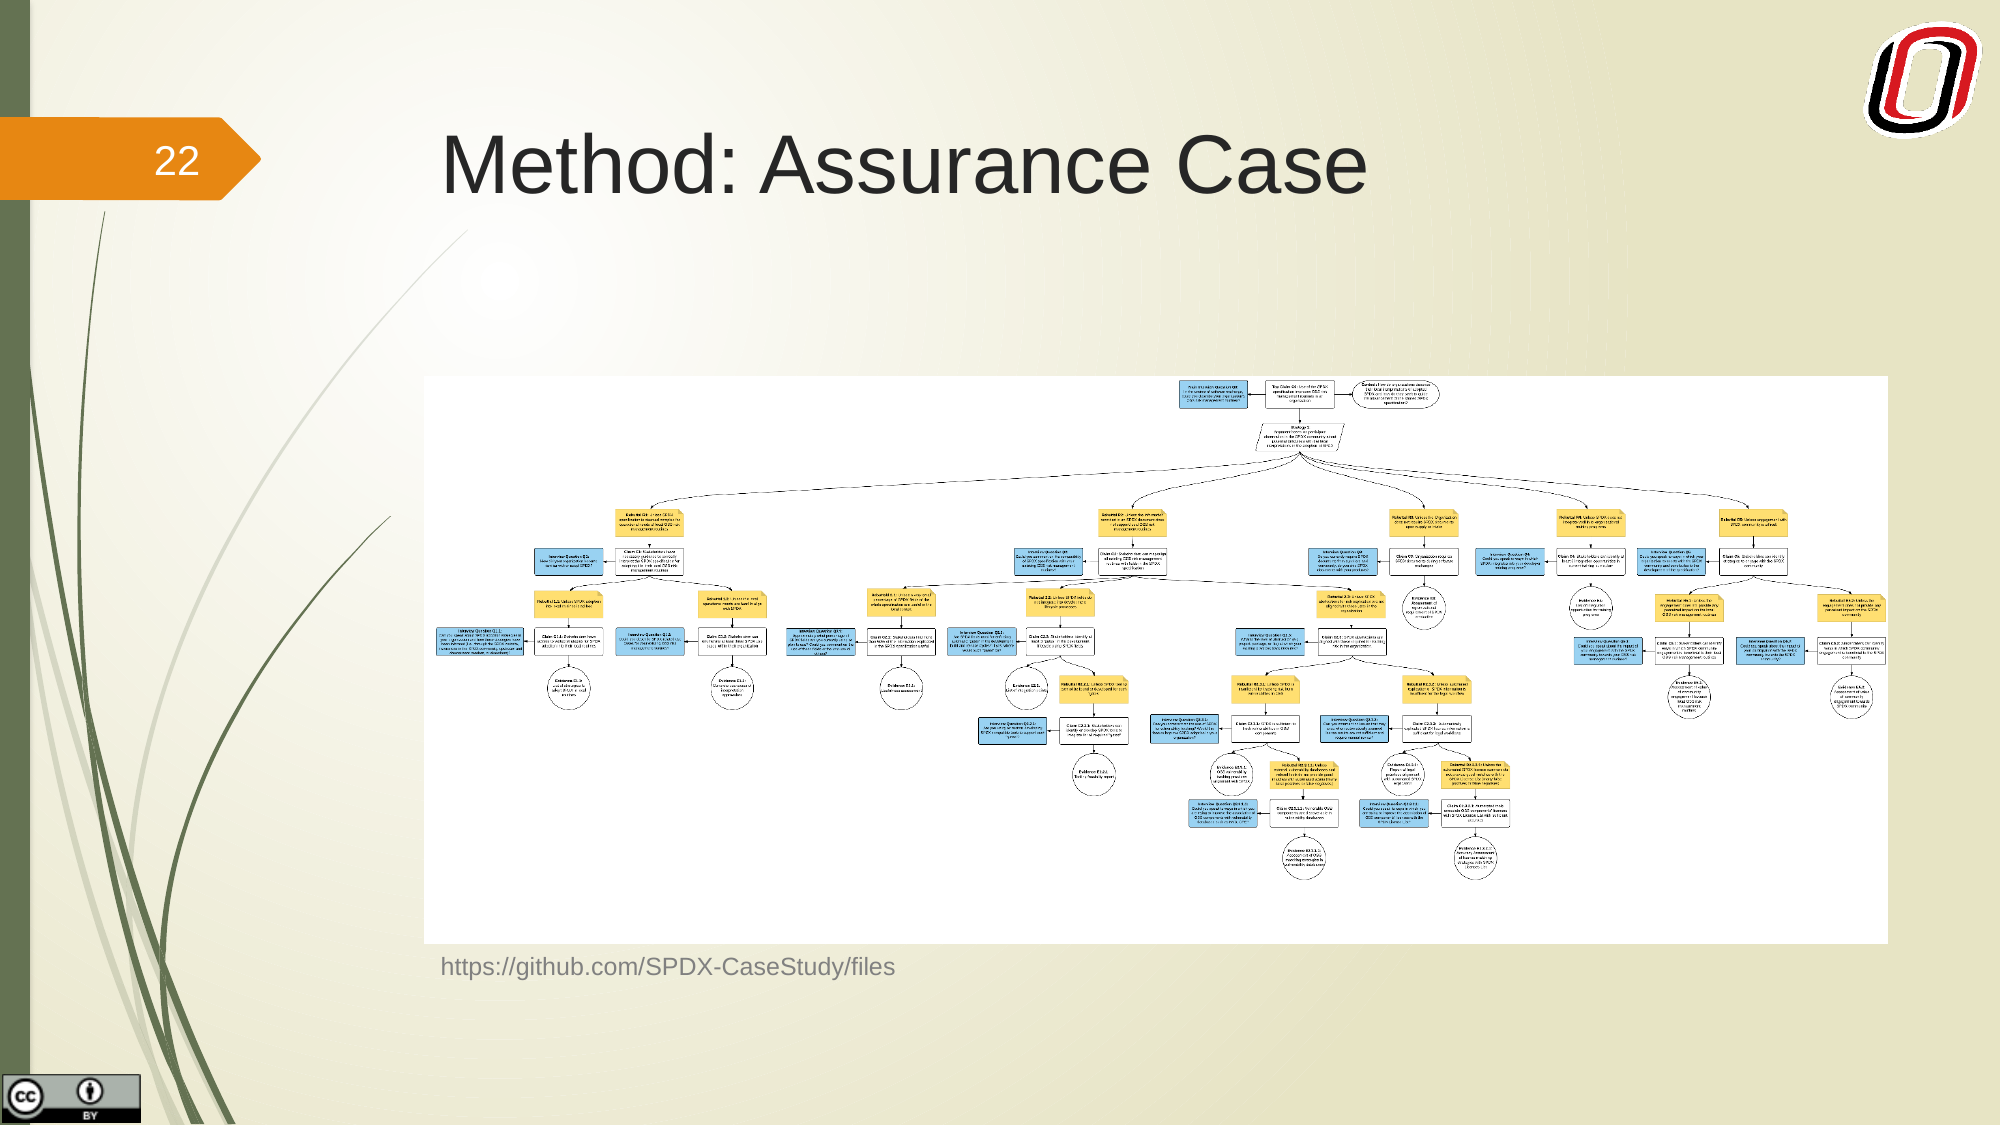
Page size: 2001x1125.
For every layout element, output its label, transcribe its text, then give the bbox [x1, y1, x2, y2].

title Method: Assurance Case [425, 102, 1888, 313]
text_box https://github.com/SPDX-CaseStudy/files [425, 951, 912, 989]
slide_number 22 [87, 129, 216, 190]
picture [1845, 1, 2000, 157]
picture [2, 1074, 141, 1123]
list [424, 375, 1888, 944]
